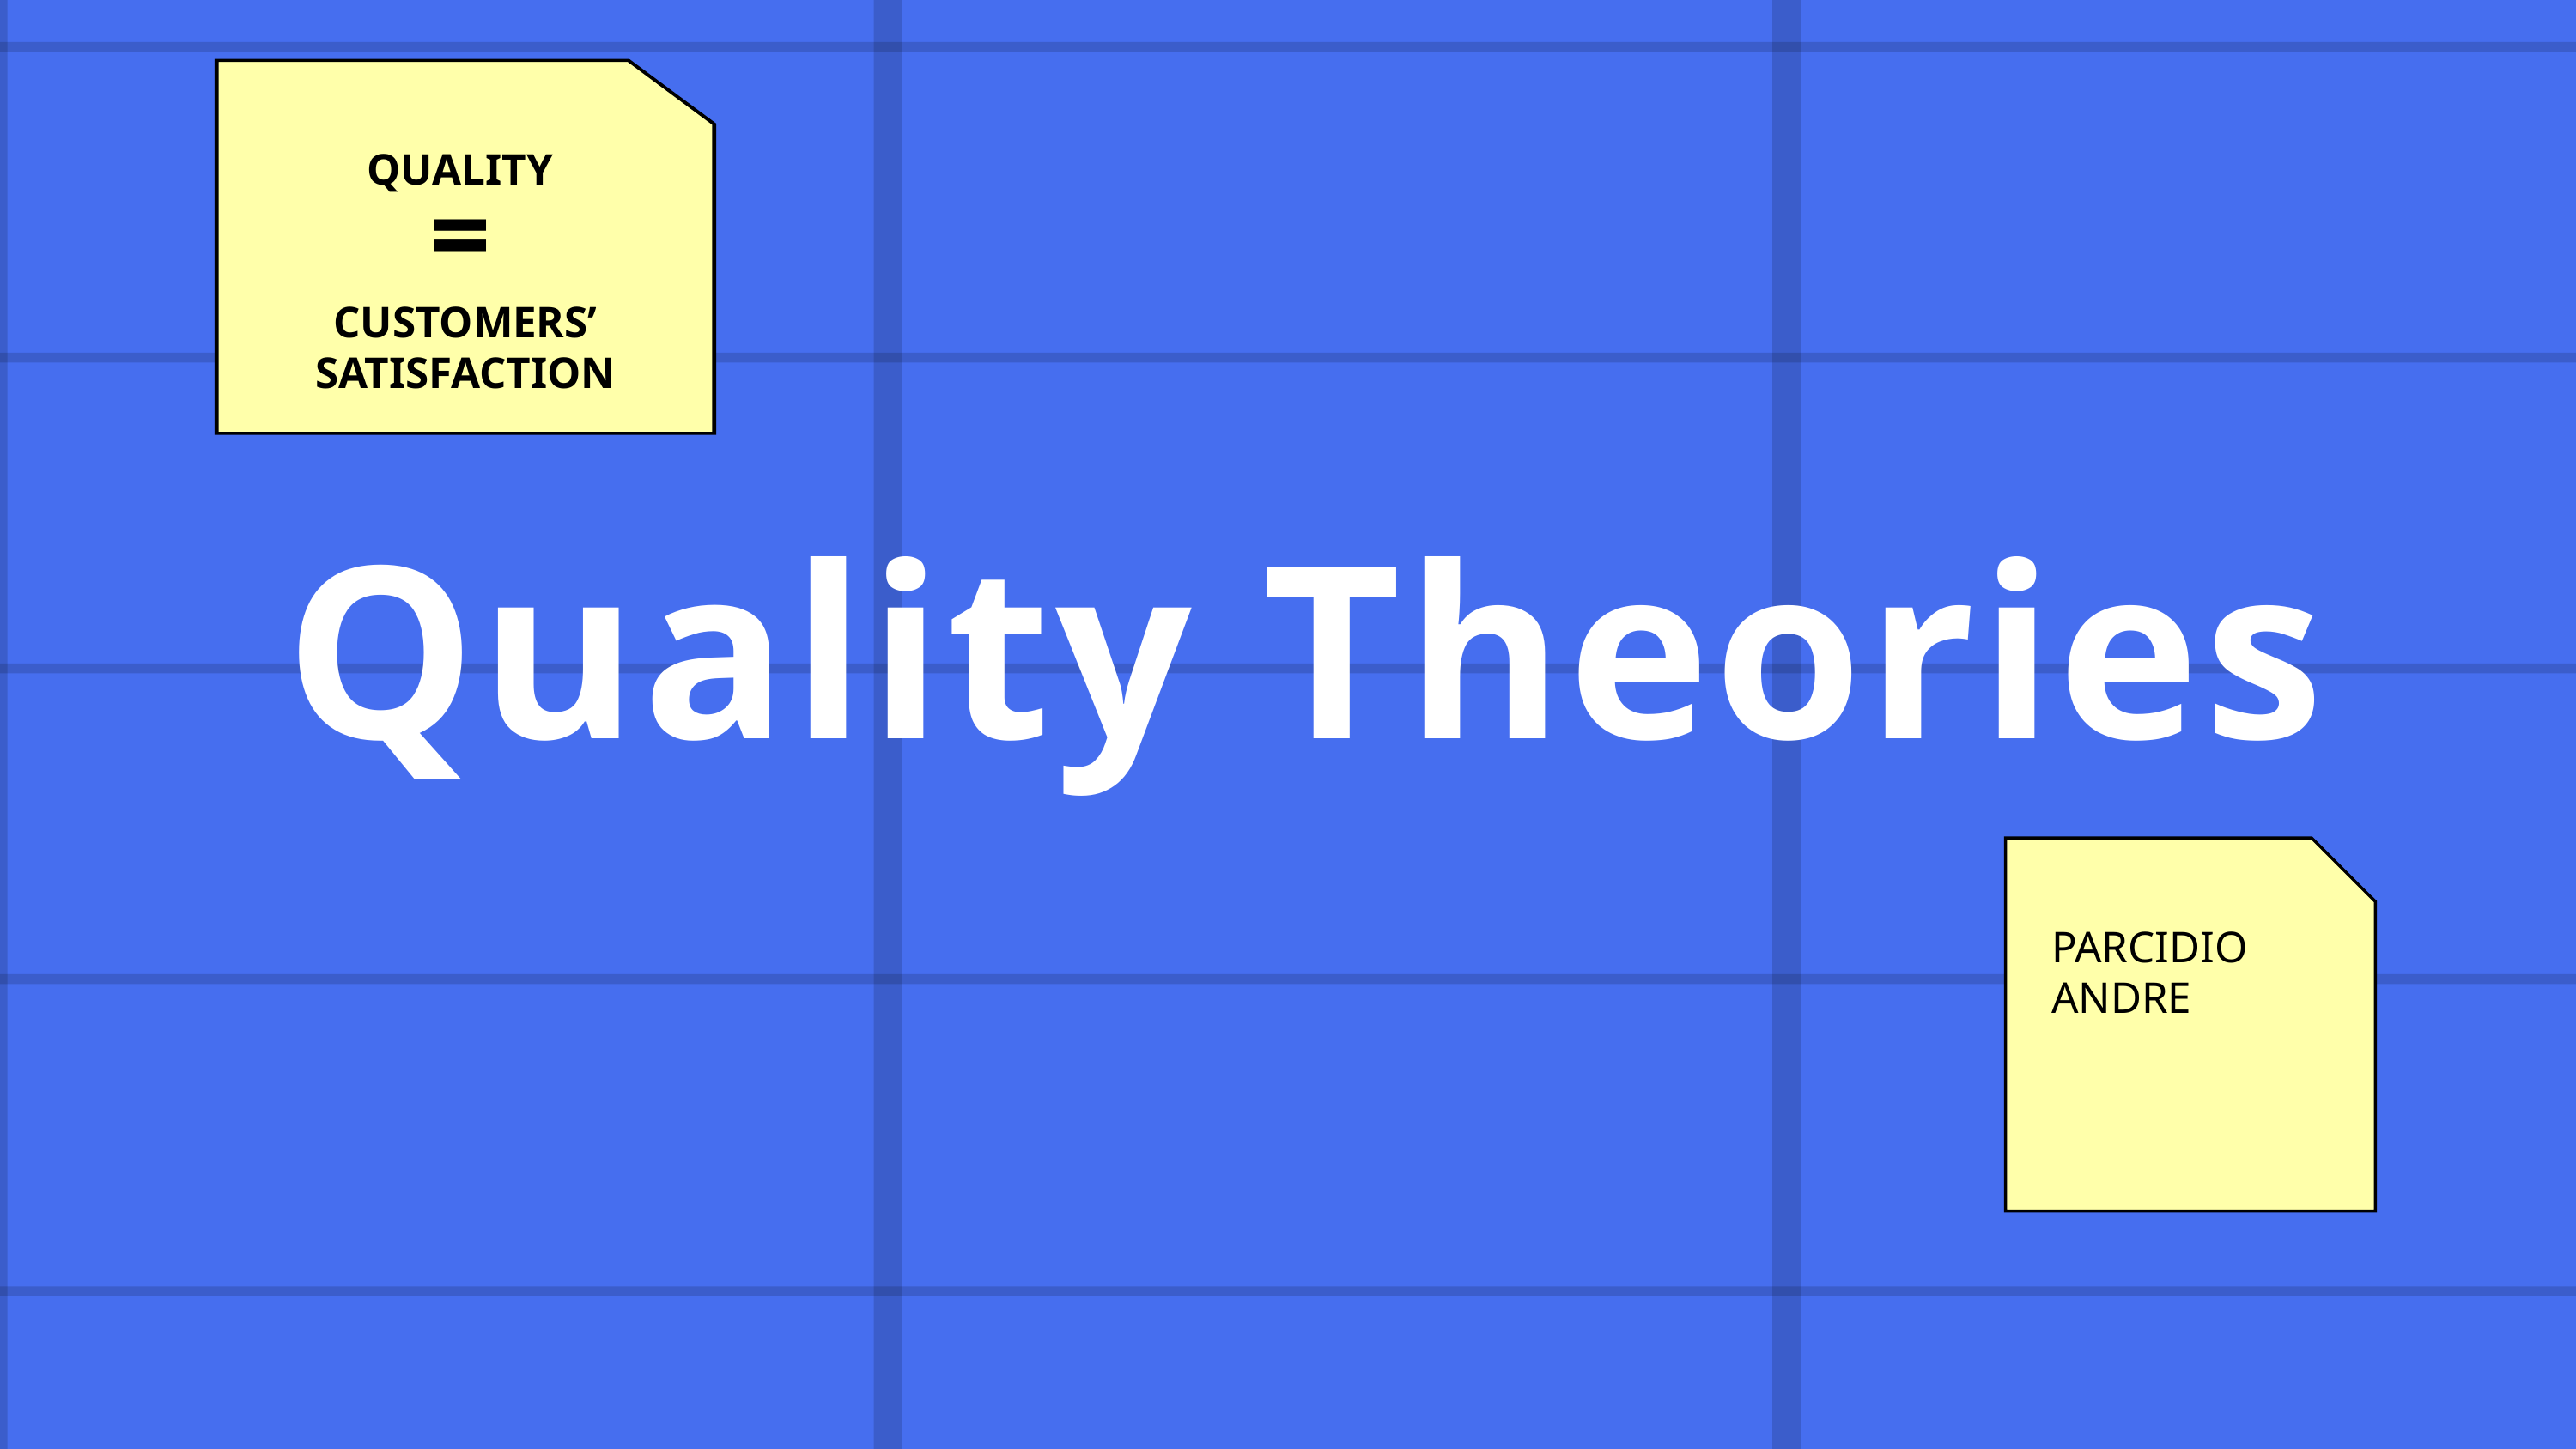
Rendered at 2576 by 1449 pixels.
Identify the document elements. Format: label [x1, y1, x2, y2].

text_box [214, 58, 717, 435]
text_box [0, 0, 2576, 1449]
text_box [2003, 836, 2378, 1213]
